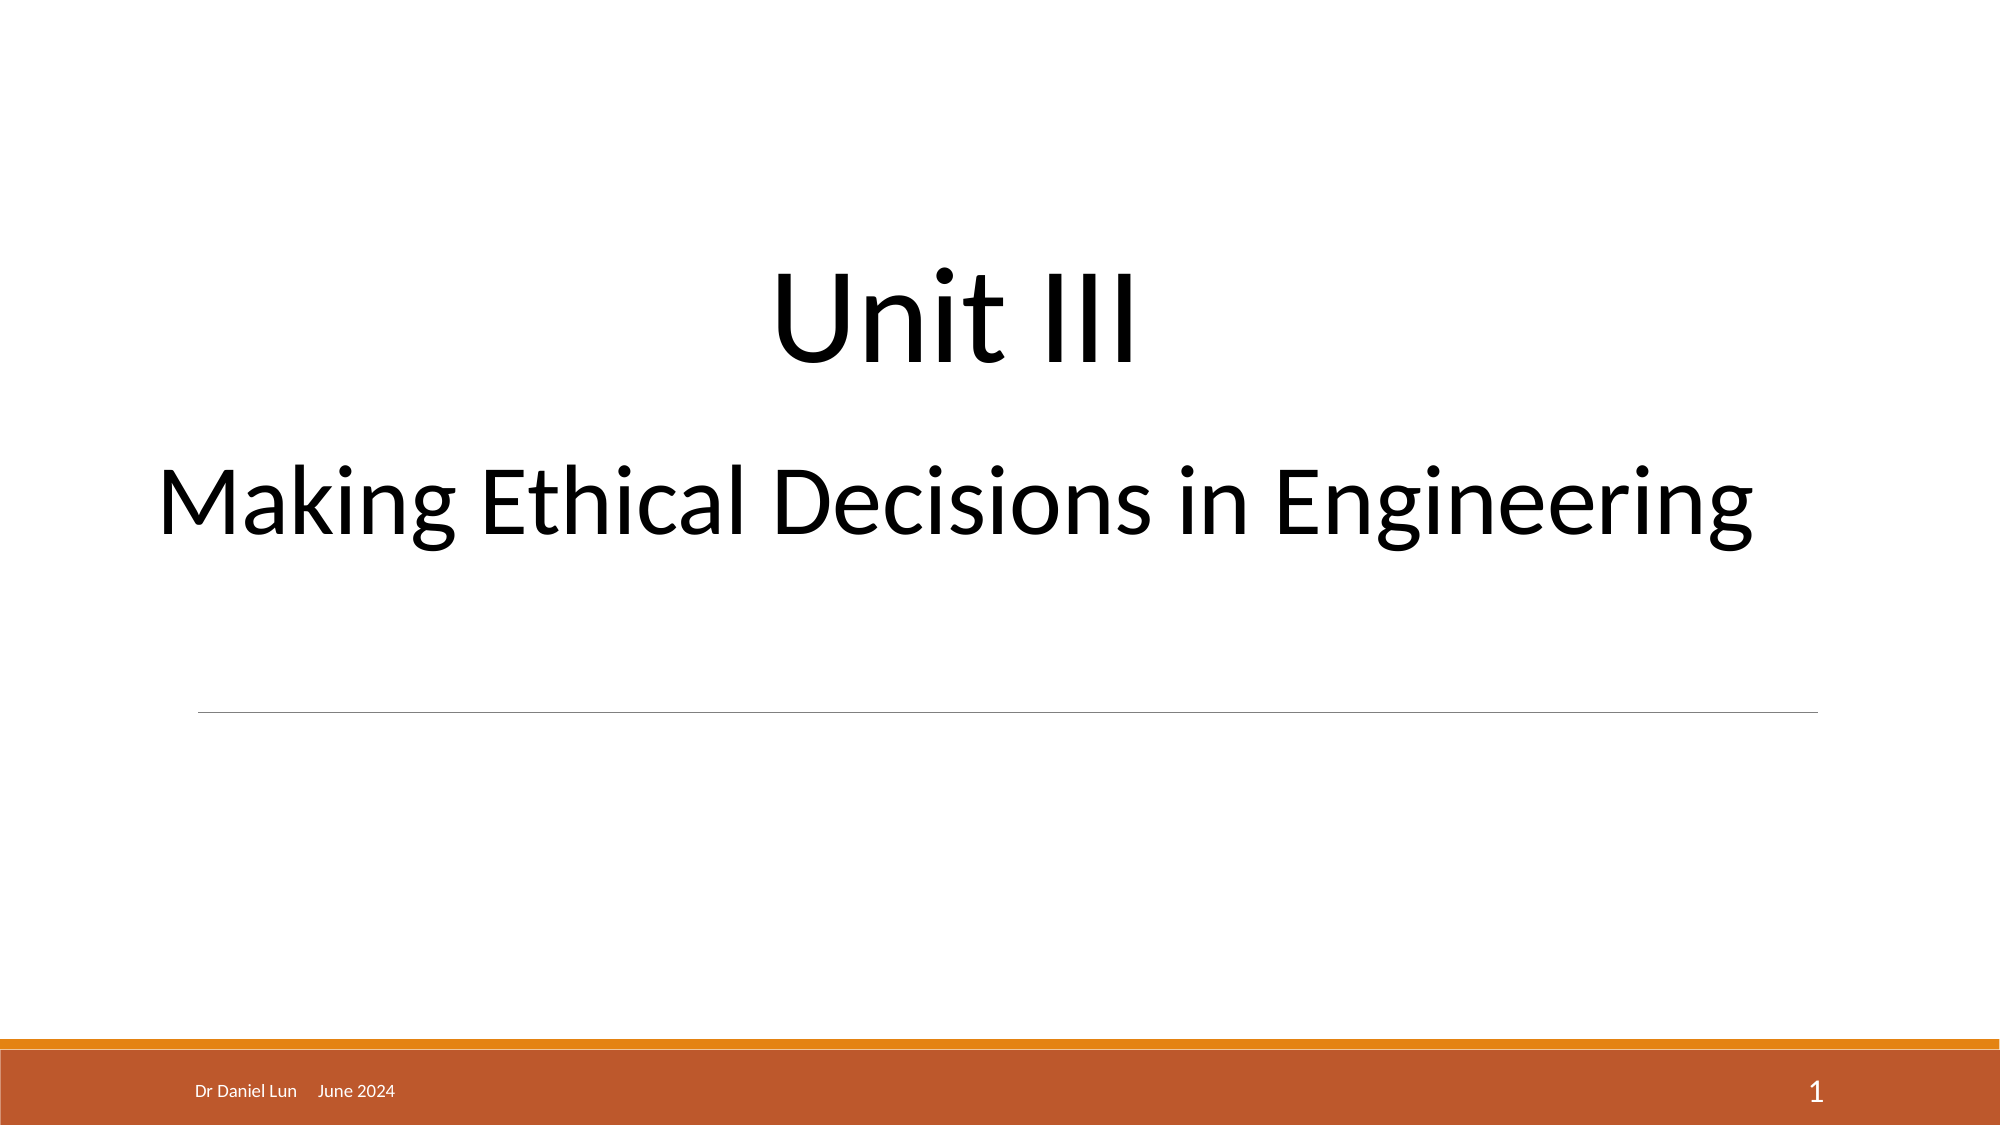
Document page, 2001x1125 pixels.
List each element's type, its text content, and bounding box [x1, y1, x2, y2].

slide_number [180, 1059, 586, 1120]
slide_number 1 [1624, 1059, 1840, 1120]
text_box Unit III Making Ethical Decisions in Engineering [141, 217, 1771, 608]
